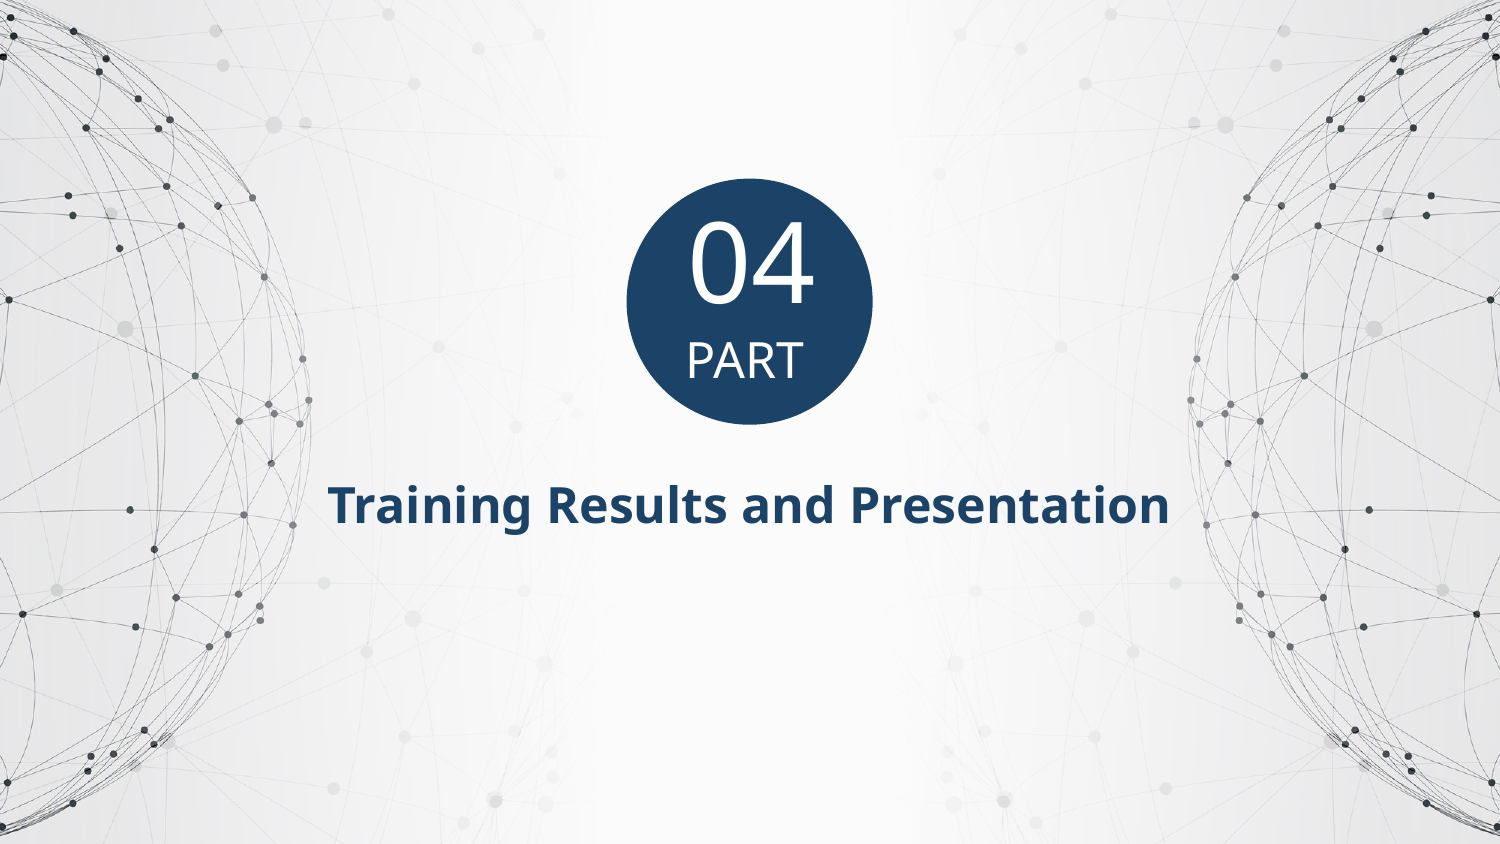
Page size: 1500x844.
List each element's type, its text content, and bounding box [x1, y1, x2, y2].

text_box 04 PART [609, 258, 894, 395]
text_box [633, 177, 866, 258]
text_box Training Results and Presentation [288, 468, 1211, 540]
text_box [667, 395, 832, 426]
picture [0, 0, 1500, 844]
